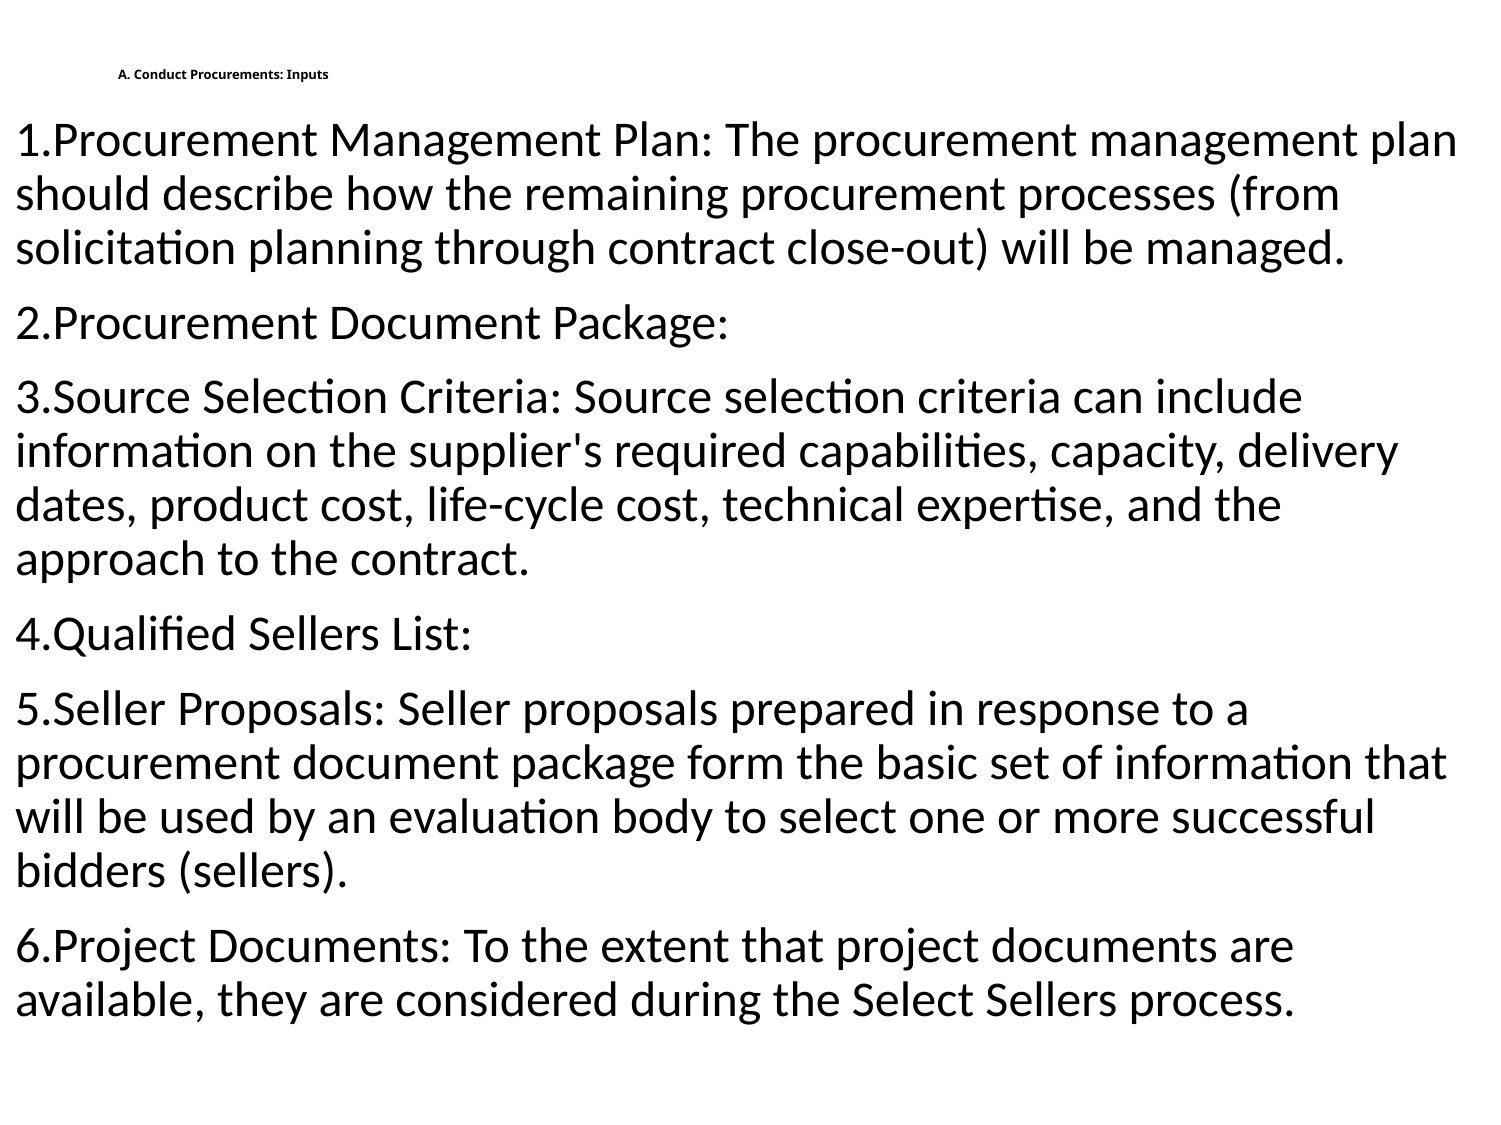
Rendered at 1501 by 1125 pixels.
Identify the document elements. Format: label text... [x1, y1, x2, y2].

list 1.Procurement Management Plan: The procurement management plan should describe how the remaining procurement processes (from solicitation planning through contract close-out) will be managed. 2.Procurement Document Package: 3.Source Selection Criteria: Source selection criteria can include information on the supplier's required capabilities, capacity, delivery dates, product cost, life-cycle cost, technical expertise, and the approach to the contract. 4.Qualified Sellers List: 5.Seller Proposals: Seller proposals prepared in response to a procurement document package form the basic set of information that will be used by an evaluation body to select one or more successful bidders (sellers). 6.Project Documents: To the extent that project documents are available, they are considered during the Select Sellers process. [0, 105, 1501, 1082]
title A. Conduct Procurements: Inputs [103, 59, 1398, 105]
